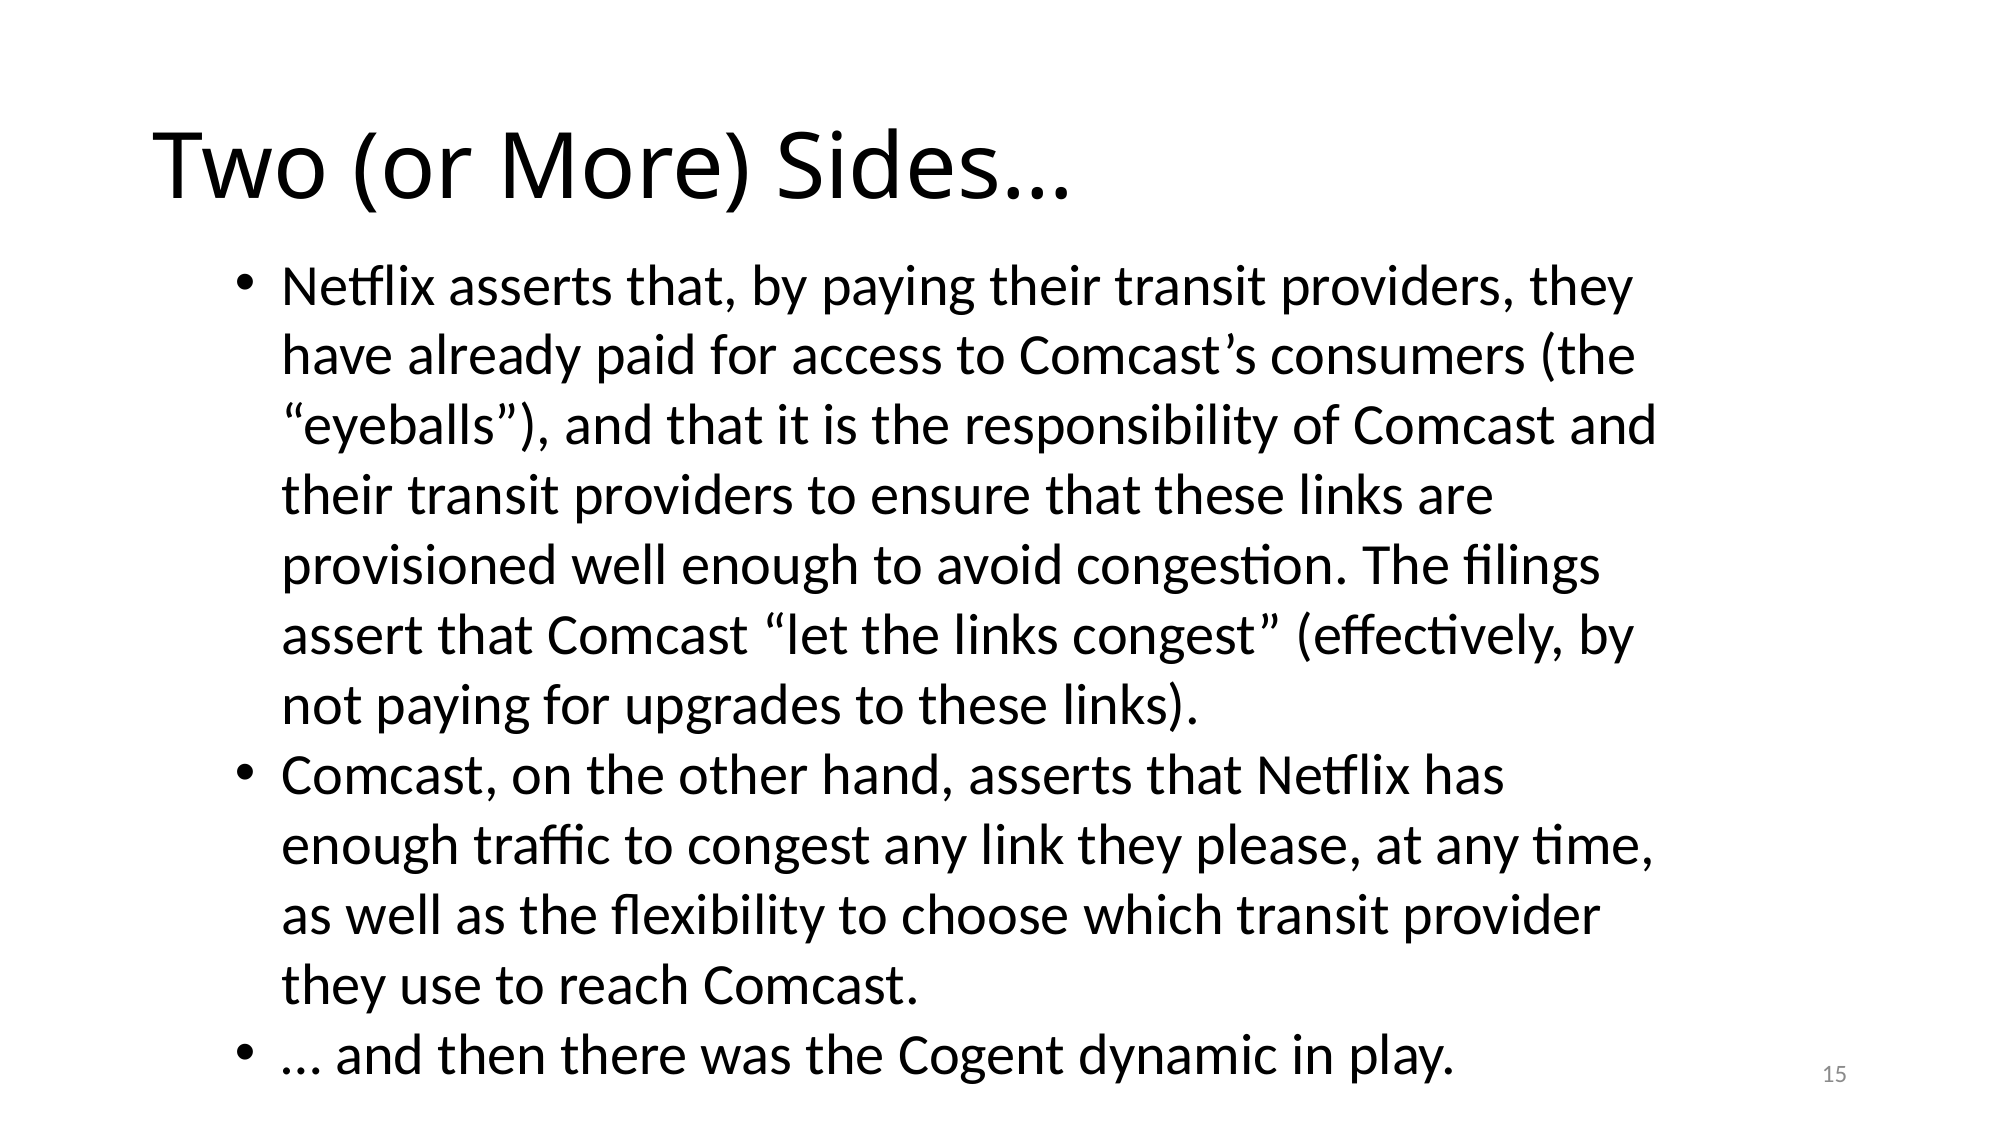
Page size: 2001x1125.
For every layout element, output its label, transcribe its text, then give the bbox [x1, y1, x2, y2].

title Two (or More) Sides… [137, 59, 1863, 278]
slide_number 15 [1412, 1042, 1863, 1103]
text_box Netflix asserts that, by paying their transit providers, they have already paid for access to Comcast’s consumers (the “eyeballs”), and that it is the responsibility of Comcast and their transit providers to ensure that these links are provisioned well enough to avoid congestion. The filings assert that Comcast “let the links congest” (effectively, by not paying for upgrades to these links). Comcast, on the other hand, asserts that Netflix has enough traffic to congest any link they please, at any time, as well as the flexibility to choose which transit provider they use to reach Comcast. … and then there was the Cogent dynamic in play. [220, 239, 1683, 1094]
